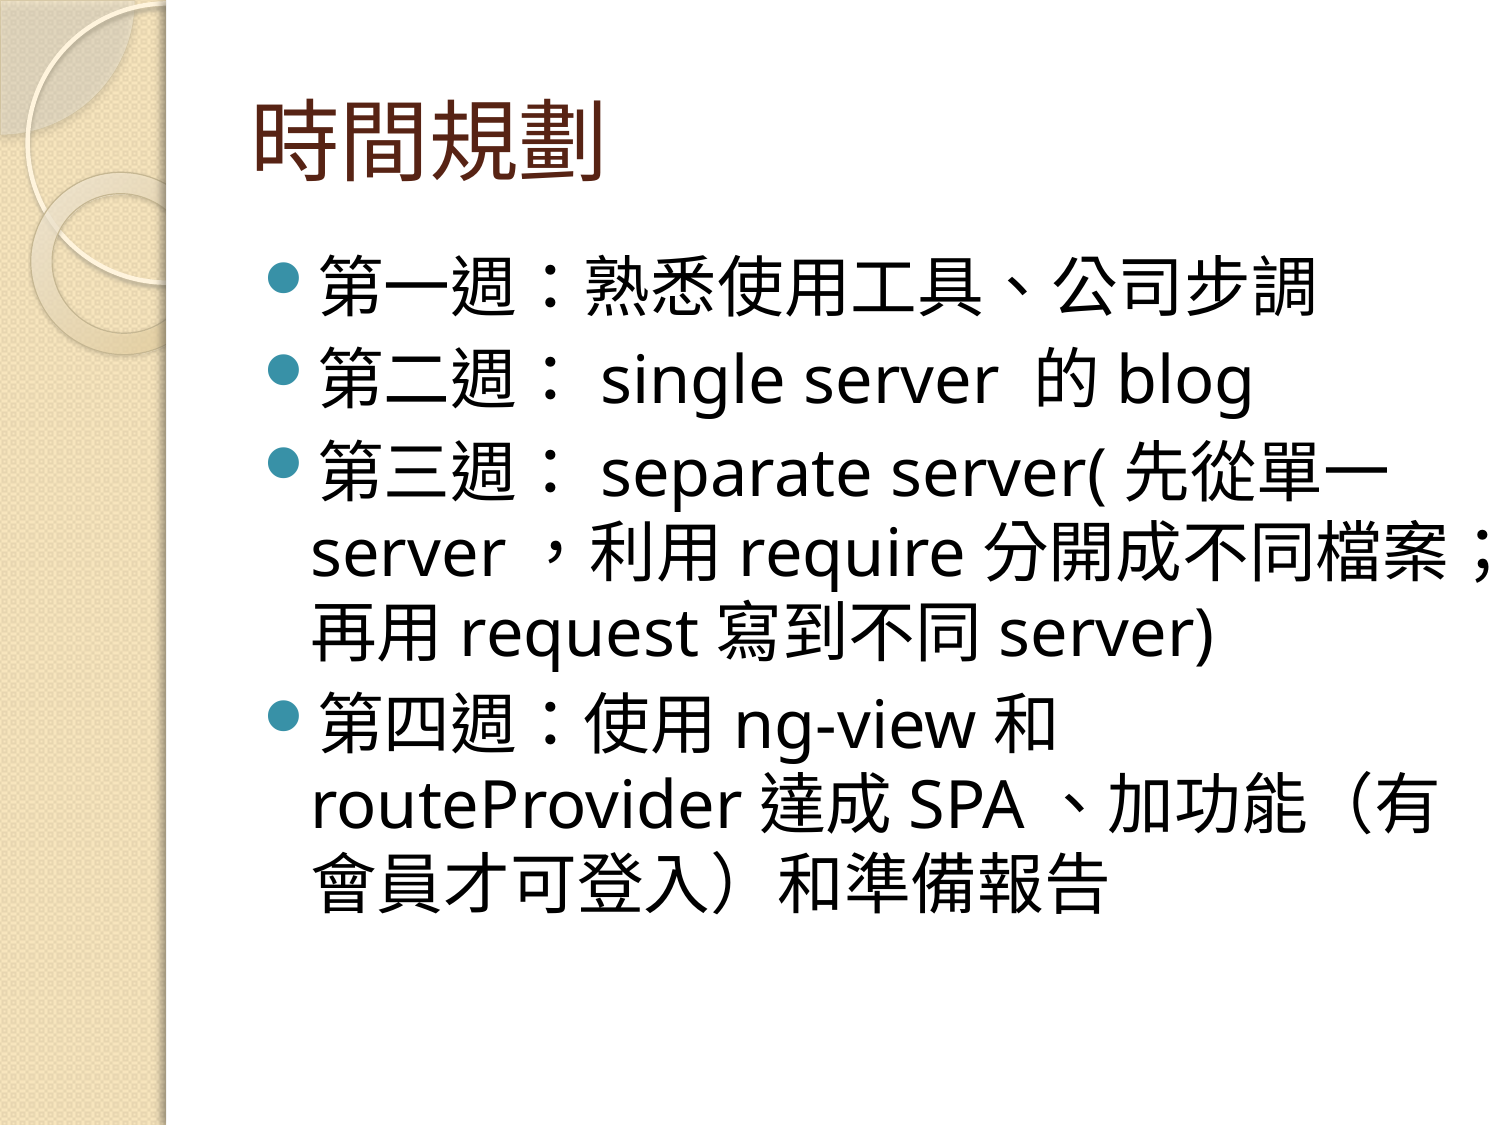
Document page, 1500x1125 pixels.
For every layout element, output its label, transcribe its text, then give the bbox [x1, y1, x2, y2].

title 時間規劃 [235, 45, 1466, 233]
list 第一週：熟悉使用工具、公司步調 第二週：single server 的blog 第三週：separate server(先從單一server，利用require分開成不同檔案；再用request寫到不同server) 第四週：使用ng-view和routeProvider達成SPA、加功能（有會員才可登入）和準備報告 [235, 237, 1466, 1025]
